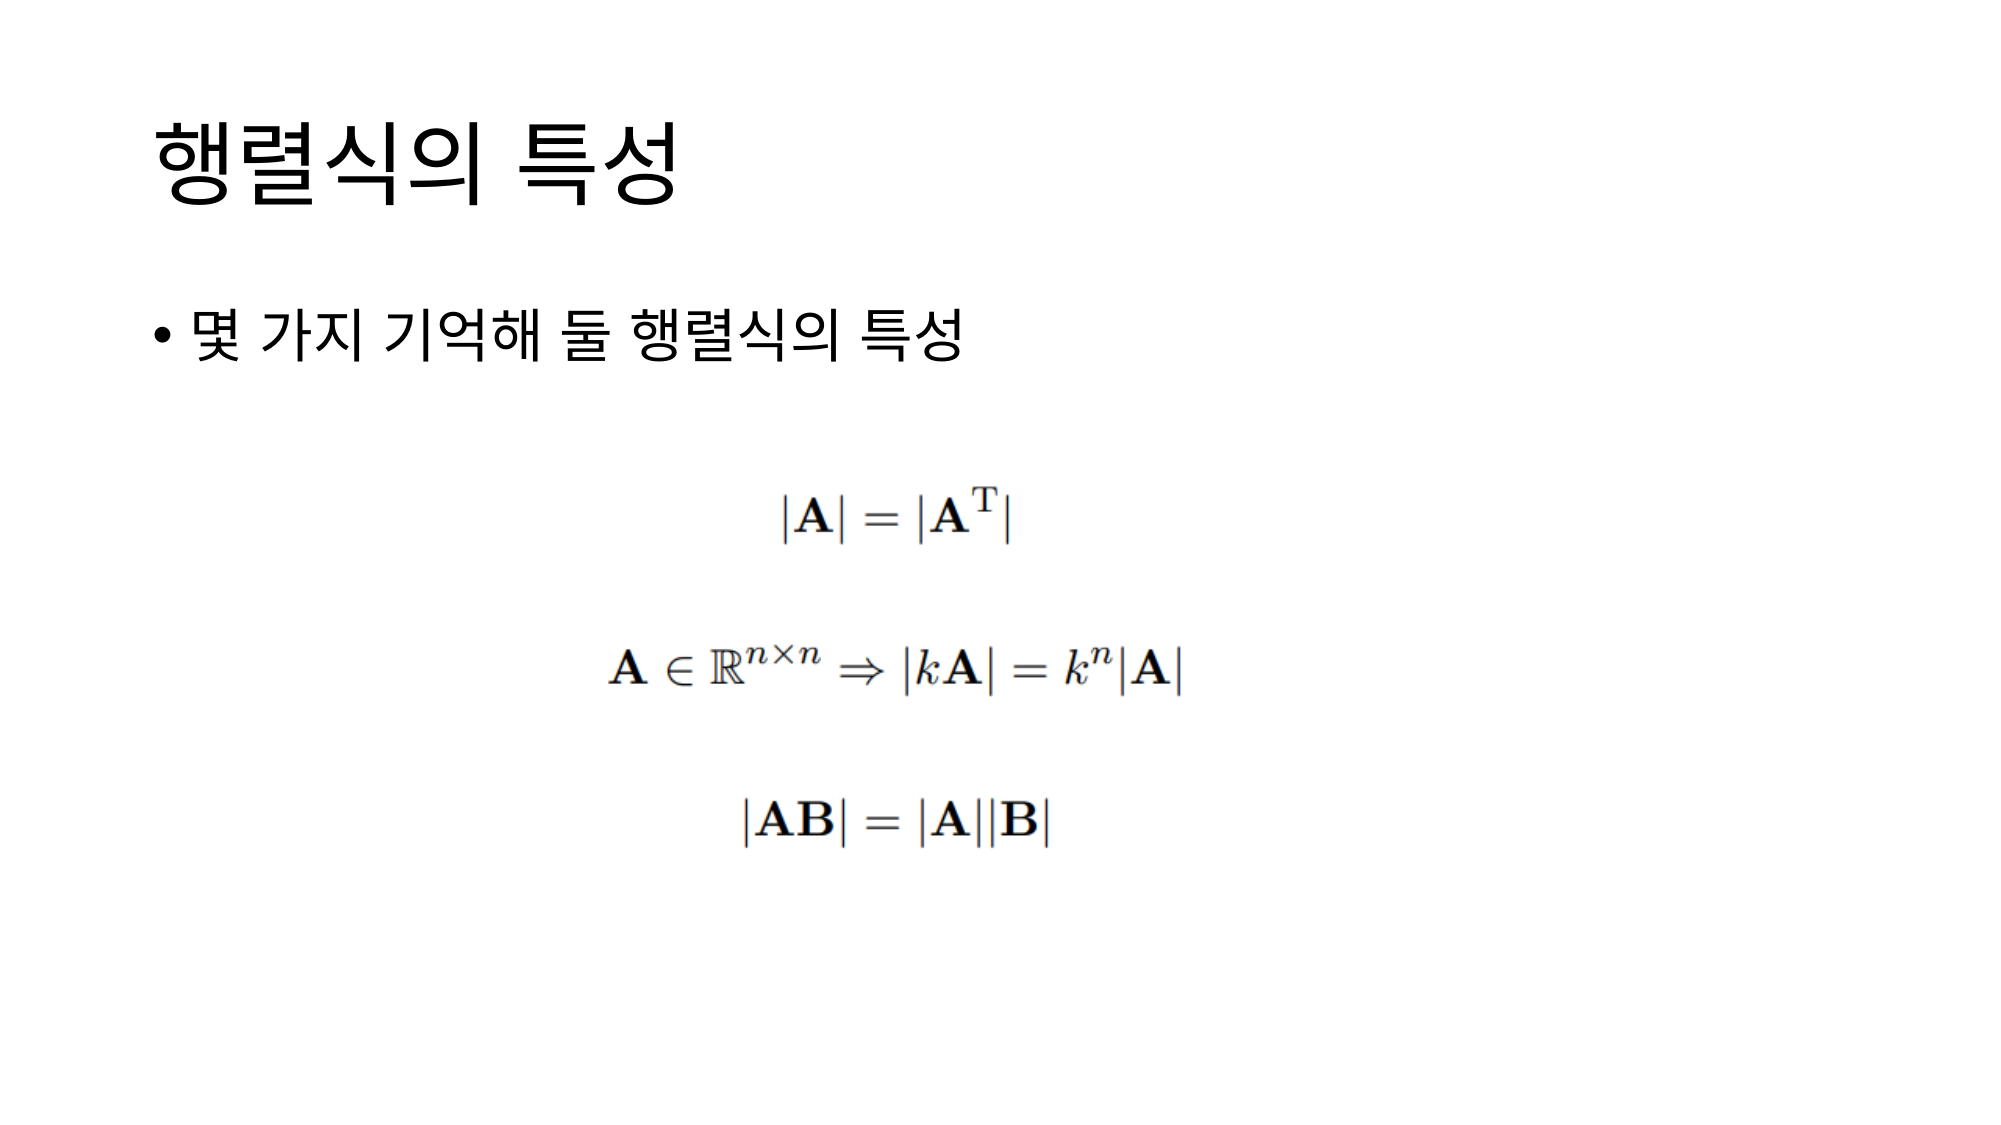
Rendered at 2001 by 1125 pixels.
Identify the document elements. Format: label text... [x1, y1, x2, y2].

list 몇 가지 기억해 둘 행렬식의 특성 [137, 299, 1863, 1014]
title 행렬식의 특성 [137, 59, 1863, 278]
picture [550, 459, 1304, 892]
